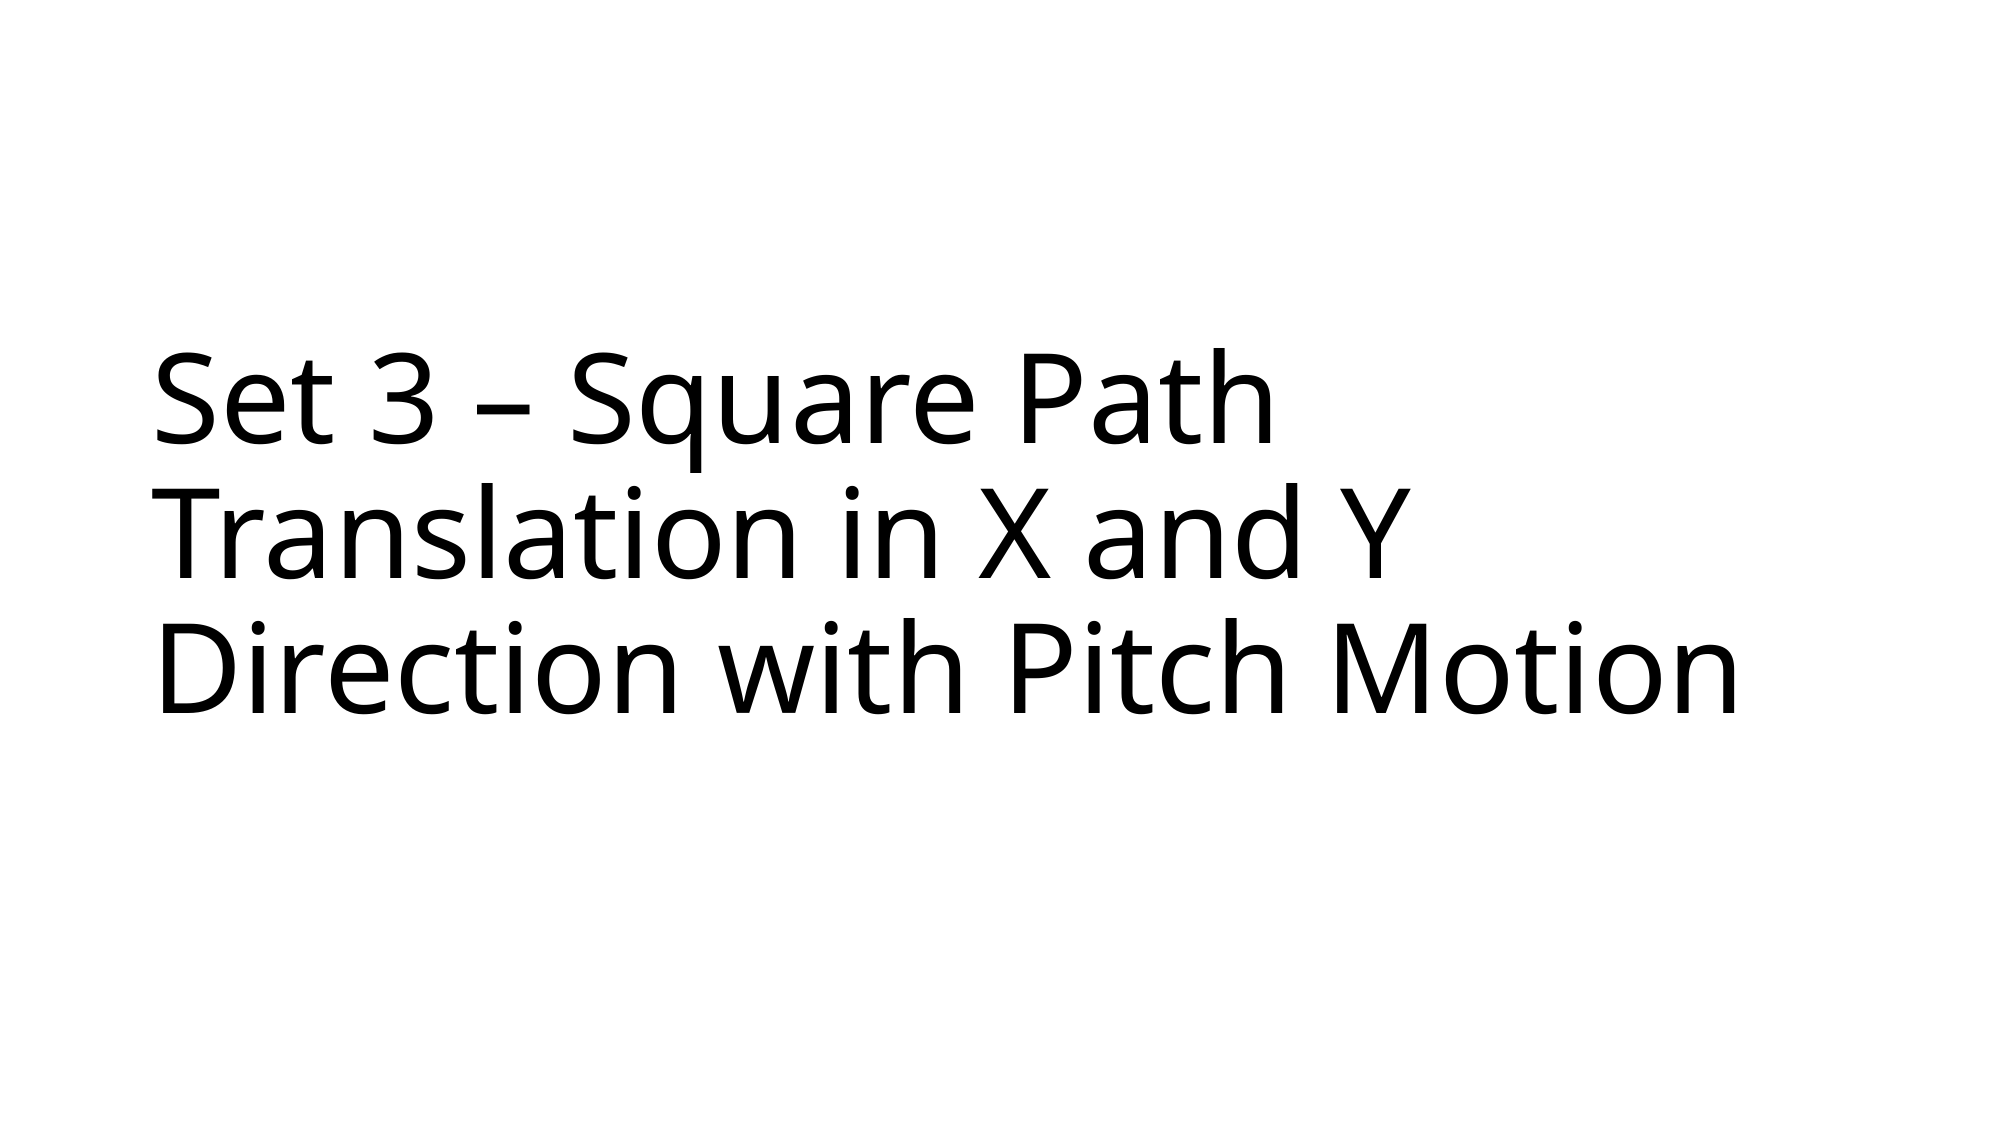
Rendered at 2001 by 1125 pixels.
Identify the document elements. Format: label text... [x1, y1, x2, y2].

title Set 3 – Square Path Translation in X and Y Direction with Pitch Motion [136, 280, 1862, 749]
